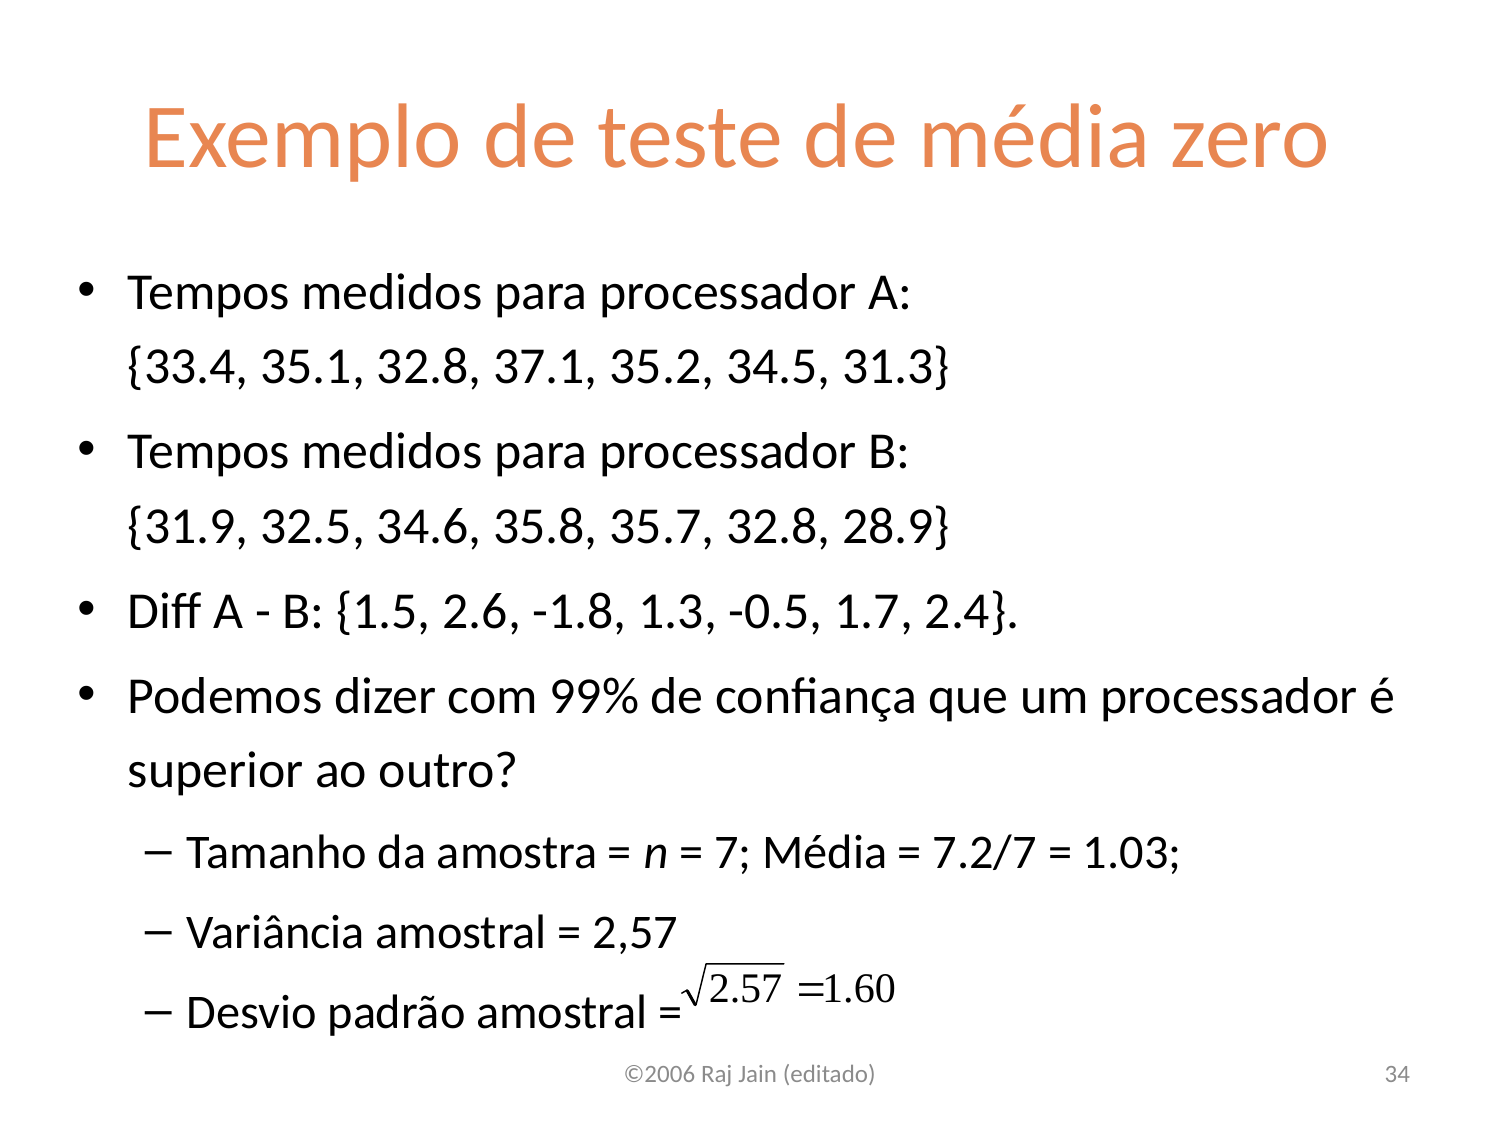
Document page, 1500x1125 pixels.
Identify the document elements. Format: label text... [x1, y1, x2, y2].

footer ©2006 Raj Jain (editado) [512, 1042, 988, 1103]
title Exemplo de teste de média zero [62, 37, 1413, 225]
slide_number 34 [1074, 1042, 1425, 1103]
list Tempos medidos para processador A: {33.4, 35.1, 32.8, 37.1, 35.2, 34.5, 31.3} Tempos medidos para processador B: {31.9, 32.5, 34.6, 35.8, 35.7, 32.8, 28.9} Diff A - B: {1.5, 2.6, -1.8, 1.3, -0.5, 1.7, 2.4}. Podemos dizer com 99% de confiança que um processador é superior ao outro? Tamanho da amostra = n = 7; Média = 7.2/7 = 1.03; Variância amostral = 2,57 Desvio padrão amostral = [62, 237, 1413, 1050]
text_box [674, 954, 901, 1015]
